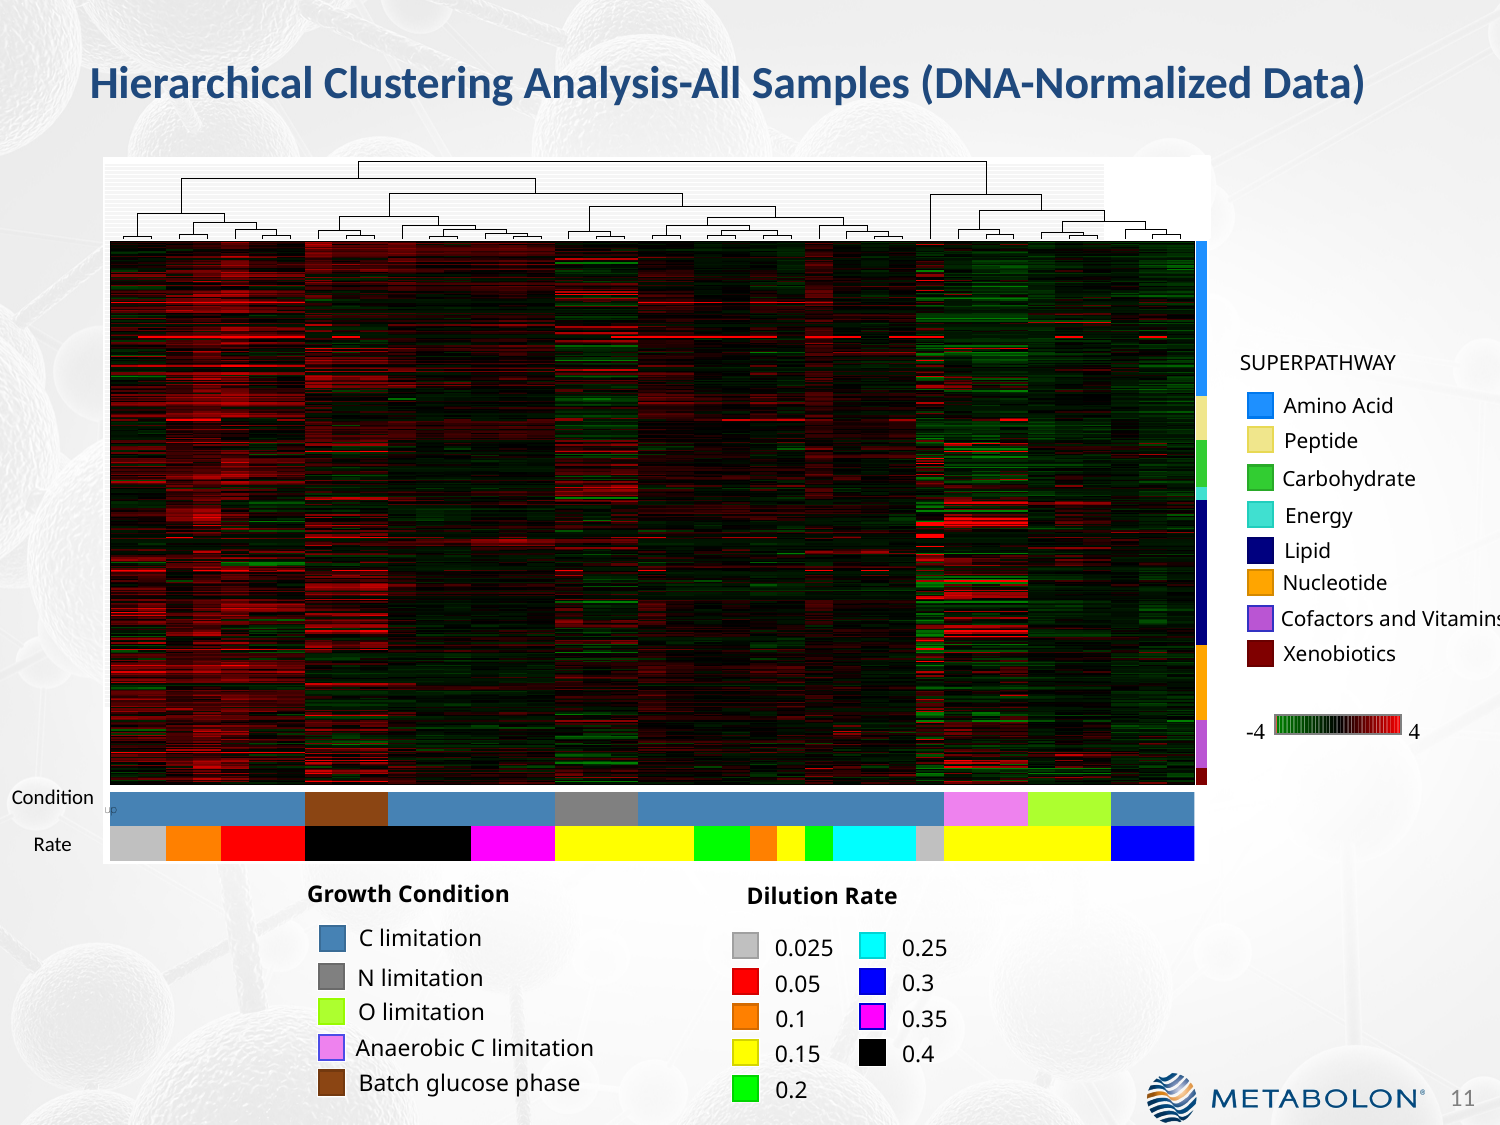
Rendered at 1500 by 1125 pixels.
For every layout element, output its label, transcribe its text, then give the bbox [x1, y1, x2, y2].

text_box Amino Acid [1283, 392, 1394, 418]
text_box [1245, 605, 1276, 634]
text_box Anaerobic C limitation [355, 1033, 595, 1061]
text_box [1245, 424, 1276, 455]
text_box Carbohydrate [1282, 465, 1417, 491]
text_box Dilution Rate [746, 881, 898, 910]
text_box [730, 1037, 761, 1068]
text_box Hierarchical Clustering Analysis-All Samples (DNA-Normalized Data) [75, 45, 1500, 125]
text_box Rate [0, 822, 97, 863]
text_box 0.2 [775, 1075, 809, 1104]
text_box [317, 923, 348, 953]
text_box 0.05 [775, 969, 822, 997]
text_box 0.1 [775, 1004, 809, 1033]
text_box 0.35 [901, 1004, 948, 1032]
text_box 0.025 [774, 933, 835, 961]
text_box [857, 966, 888, 997]
text_box SUPERPATHWAY [1239, 349, 1397, 376]
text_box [730, 1073, 761, 1103]
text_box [1245, 390, 1276, 420]
text_box Xenobiotics [1283, 641, 1397, 667]
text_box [730, 1002, 761, 1032]
text_box N limitation [357, 963, 484, 991]
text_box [857, 930, 888, 961]
text_box 0.25 [901, 933, 948, 961]
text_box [316, 1068, 347, 1098]
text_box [857, 1001, 888, 1032]
text_box 0.15 [775, 1039, 822, 1068]
text_box Batch glucose phase [358, 1068, 581, 1097]
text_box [316, 1032, 347, 1063]
text_box Cofactors and Vitamins [1280, 605, 1500, 631]
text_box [1245, 535, 1276, 565]
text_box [1245, 499, 1276, 530]
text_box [316, 961, 347, 992]
text_box Energy [1285, 502, 1353, 528]
text_box Condition [0, 775, 97, 816]
text_box Growth Condition [307, 879, 510, 908]
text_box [730, 966, 761, 997]
text_box Peptide [1284, 427, 1359, 453]
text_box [1245, 567, 1276, 598]
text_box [316, 996, 347, 1027]
text_box C limitation [358, 923, 483, 952]
text_box Nucleotide [1282, 569, 1388, 595]
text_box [1245, 714, 1427, 745]
text_box 0.3 [902, 968, 936, 997]
text_box O limitation [358, 997, 486, 1025]
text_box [1245, 463, 1276, 494]
text_box 0.4 [902, 1039, 936, 1068]
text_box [1245, 638, 1276, 669]
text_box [857, 1037, 888, 1068]
text_box Lipid [1284, 537, 1332, 563]
picture [0, 0, 1500, 1125]
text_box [730, 931, 761, 961]
